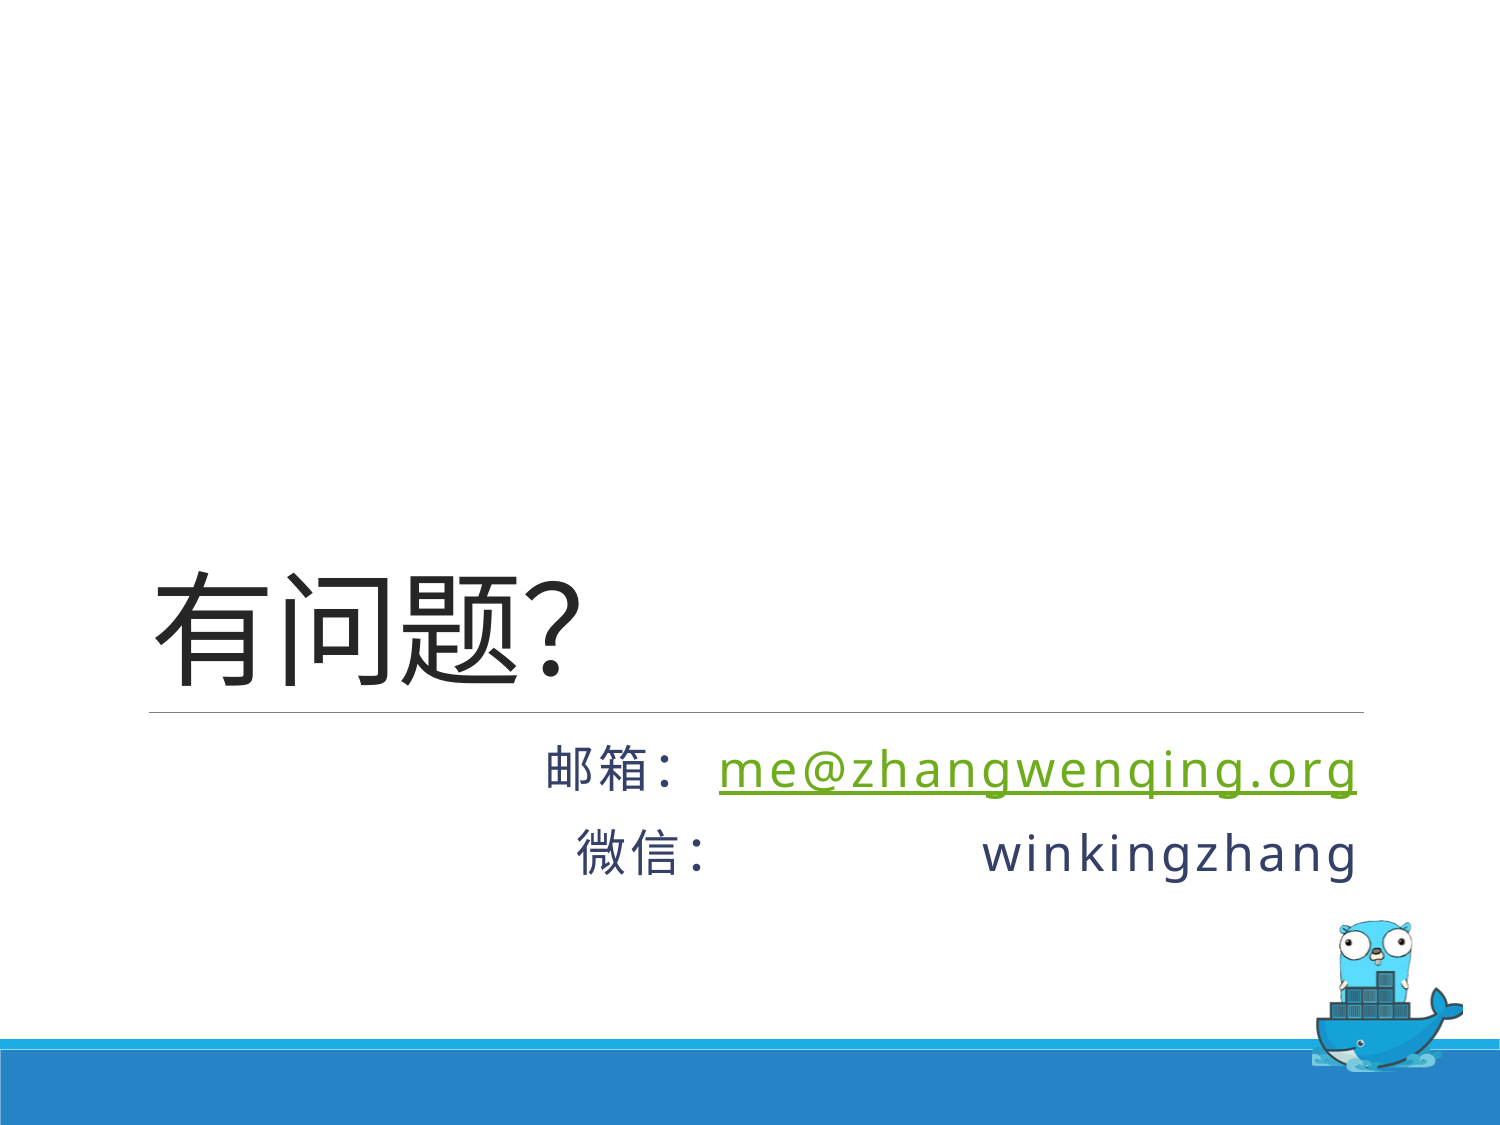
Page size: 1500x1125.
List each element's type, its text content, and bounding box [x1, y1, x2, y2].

list 邮箱：me@zhangwenqing.org 微信： winkingzhang [135, 730, 1373, 918]
picture [1312, 920, 1463, 1072]
title 有问题？ [135, 124, 1373, 710]
